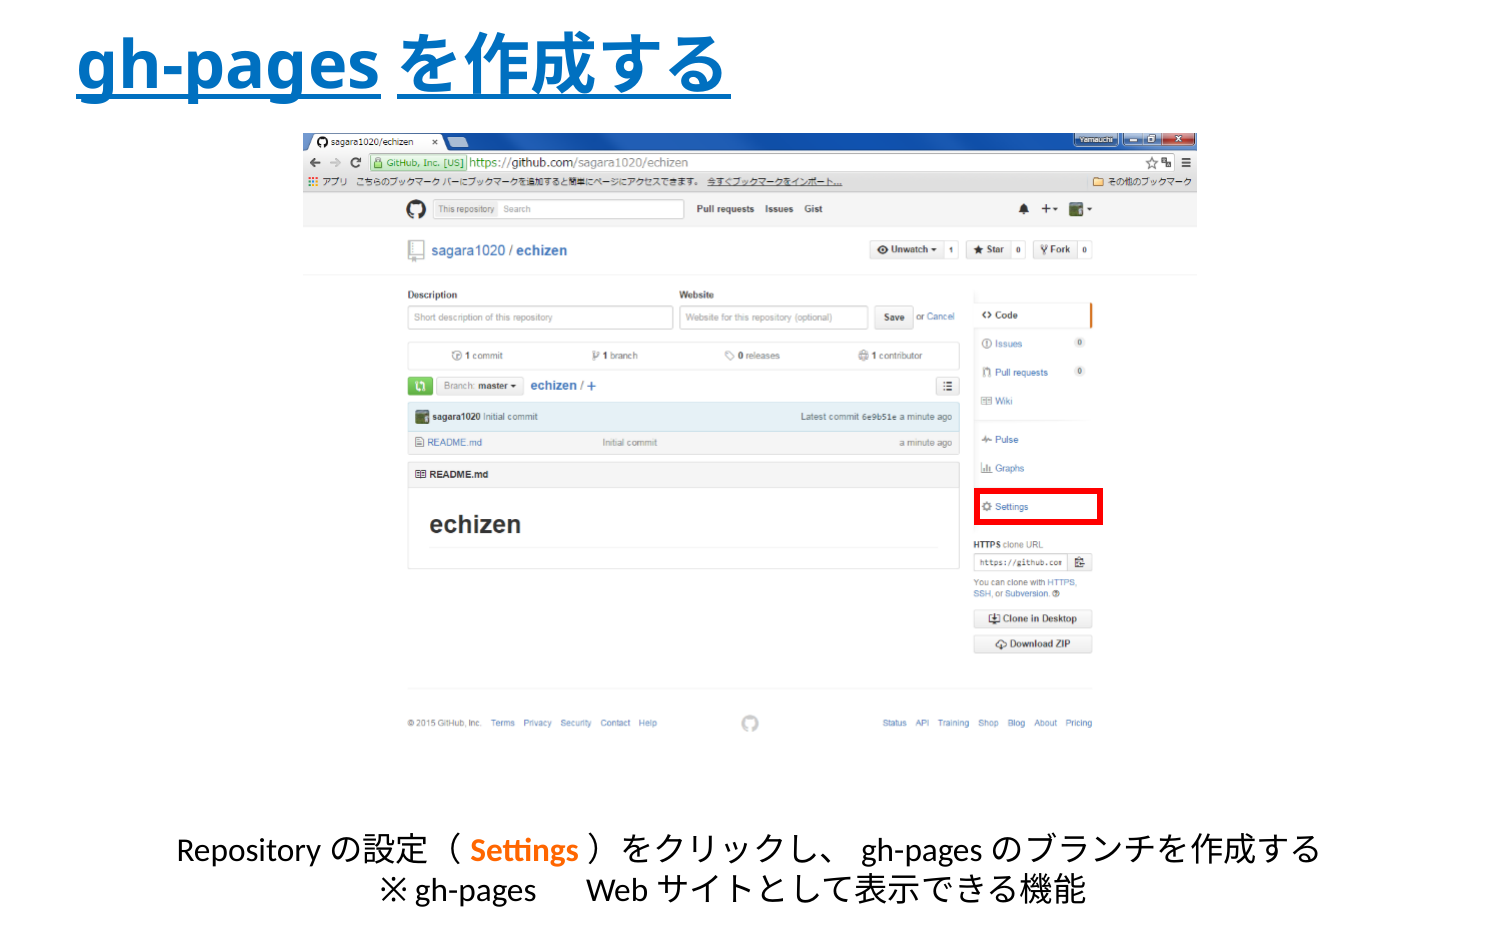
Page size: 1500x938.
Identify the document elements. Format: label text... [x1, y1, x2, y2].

title gh-pagesを作成する [60, 25, 1355, 109]
text_box Repositoryの設定（Settings）をクリックし、gh-pagesのブランチを作成する ※ gh-pages Webサイトとして表示できる機能 [0, 820, 1500, 915]
picture [303, 133, 1197, 849]
